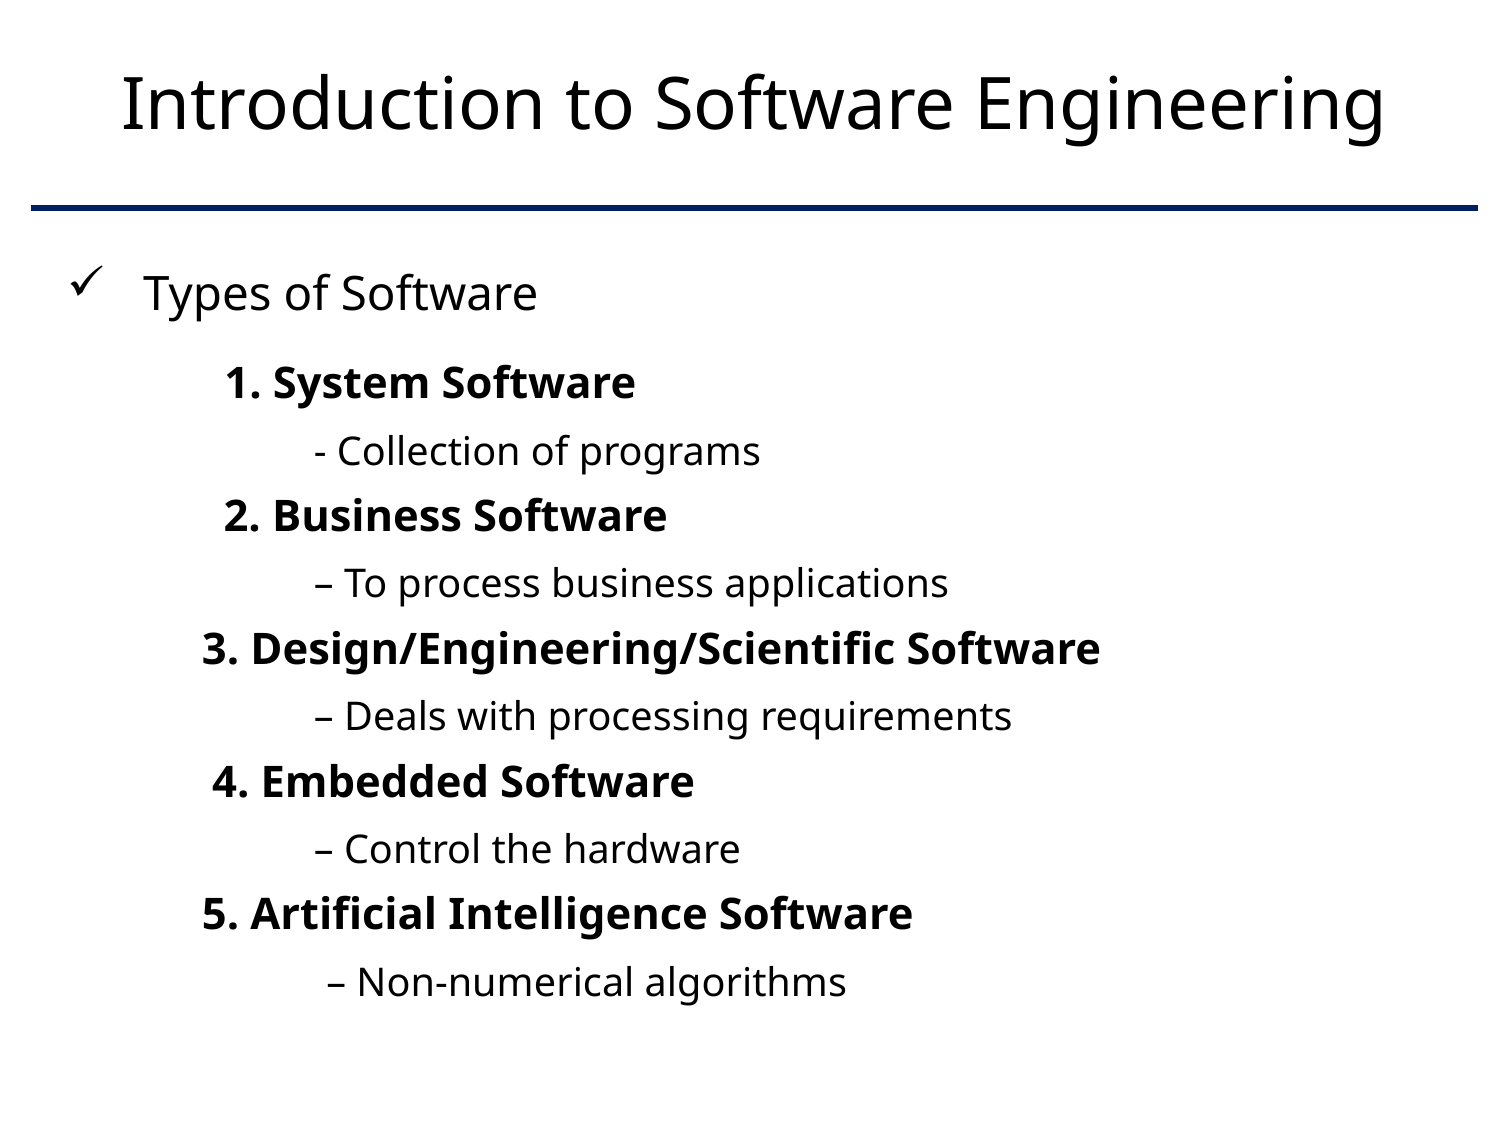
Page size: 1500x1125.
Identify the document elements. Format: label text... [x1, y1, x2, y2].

list Types of Software 1. System Software - Collection of programs 2. Business Software – To process business applications 3. Design/Engineering/Scientific Software – Deals with processing requirements 4. Embedded Software – Control the hardware 5. Artificial Intelligence Software – Non-numerical algorithms [29, 243, 1471, 1083]
title Introduction to Software Engineering [79, 17, 1430, 185]
